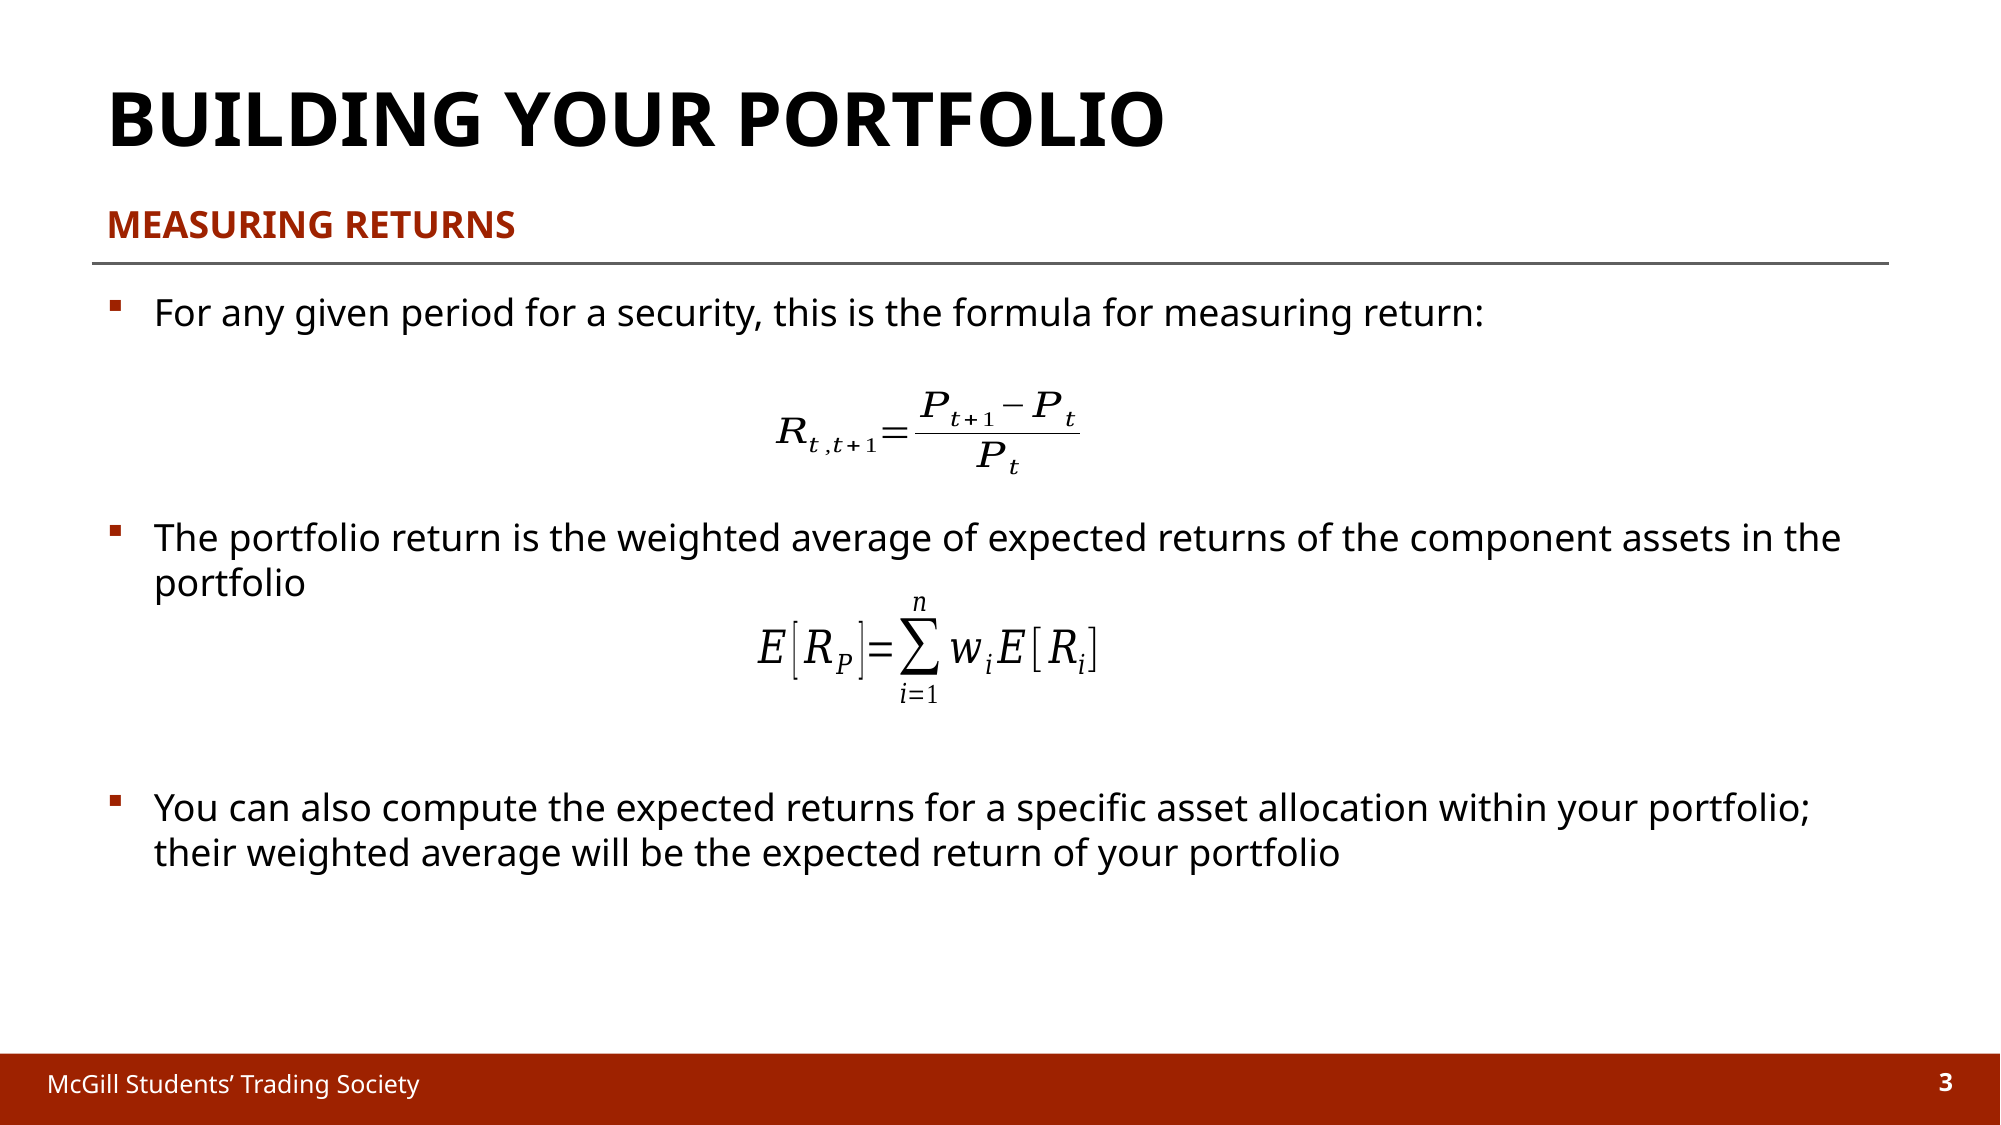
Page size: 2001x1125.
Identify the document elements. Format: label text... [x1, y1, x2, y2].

text_box [0, 1053, 2000, 1125]
footer McGill Students’ Trading Society [31, 1053, 707, 1114]
text_box BUILDING YOUR PORTFOLIO [91, 63, 1764, 169]
slide_number 3 [1518, 1053, 1969, 1114]
text_box For any given period for a security, this is the formula for measuring return: The portfolio return is the weighted average of expected returns of the component assets in the portfolio You can also compute the expected returns for a specific asset allocation within your portfolio; their weighted average will be the expected return of your portfolio [91, 280, 1889, 881]
text_box MEASURING RETURNS [91, 193, 1764, 254]
